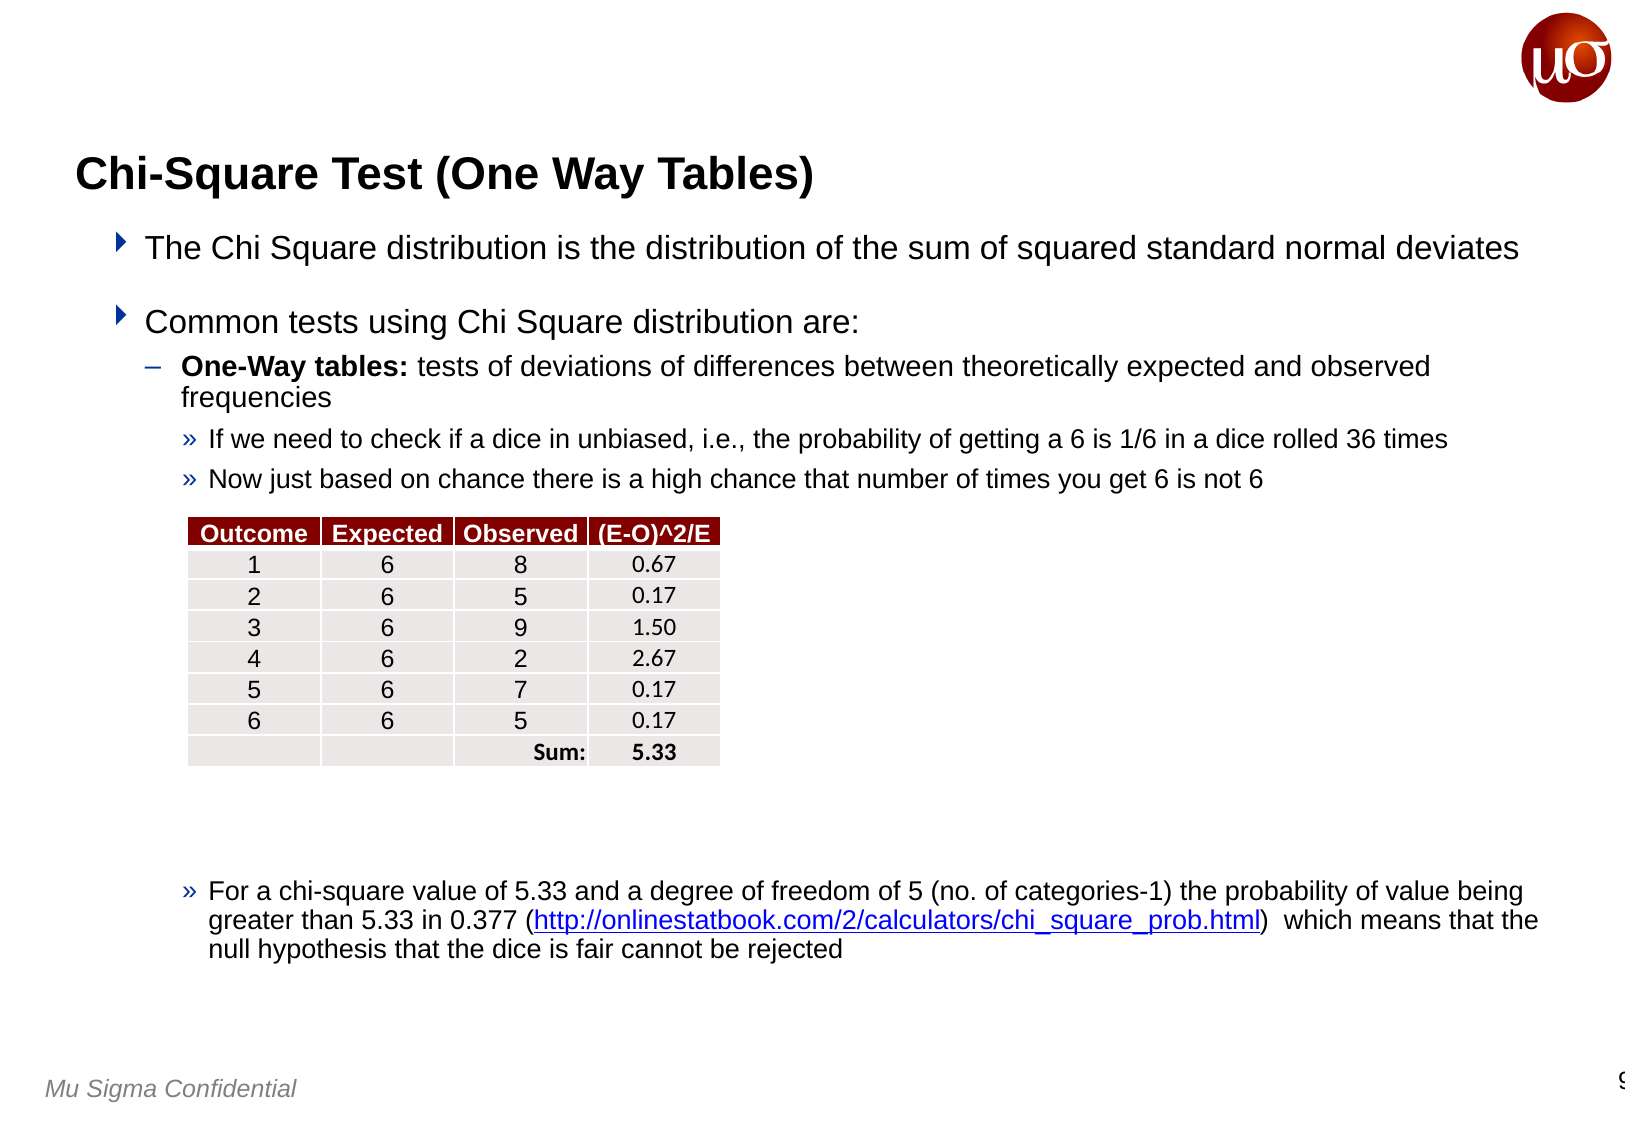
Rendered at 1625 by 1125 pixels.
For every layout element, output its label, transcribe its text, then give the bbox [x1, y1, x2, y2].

table_cell 6 [322, 551, 453, 578]
table_cell 1 [188, 551, 320, 578]
title Chi-Square Test (One Way Tables) [74, 62, 1550, 201]
picture [1516, 12, 1615, 103]
table_cell [188, 736, 320, 766]
table_cell 7 [455, 674, 587, 703]
table_cell 5.33 [589, 736, 720, 766]
table_cell 5 [455, 580, 587, 609]
table_cell 6 [322, 611, 453, 641]
table_cell 6 [322, 705, 453, 734]
table_cell 0.67 [589, 551, 720, 578]
table_cell 6 [322, 674, 453, 703]
table_cell Sum: [455, 736, 587, 766]
table_cell 9 [455, 611, 587, 641]
table_cell 5 [455, 705, 587, 734]
table_cell 3 [188, 611, 320, 641]
table_cell [322, 736, 453, 766]
table_cell 6 [322, 580, 453, 609]
table_header Expected [322, 517, 453, 545]
table_cell 2.67 [589, 642, 720, 672]
table_cell 5 [188, 674, 320, 703]
table_cell 0.17 [589, 580, 720, 609]
table_cell 6 [322, 642, 453, 672]
table_cell 6 [188, 705, 320, 734]
table_cell 4 [188, 642, 320, 672]
table_cell 2 [188, 580, 320, 609]
list The Chi Square distribution is the distribution of the sum of squared standard normal deviates Common tests using Chi Square distribution are: One-Way tables: tests of deviations of differences between theoretically expected and observed frequencies If we need to check if a dice in unbiased, i.e., the probability of getting a 6 is 1/6 in a dice rolled 36 times Now just based on chance there is a high chance that number of times you get 6 is not 6 For a chi-square value of 5.33 and a degree of freedom of 5 (no. of categories-1) the probability of value being greater than 5.33 in 0.377 (http://onlinestatbook.com/2/calculators/chi_square_prob.html) which means that the null hypothesis that the dice is fair cannot be rejected [105, 226, 1544, 915]
table_cell 0.17 [589, 705, 720, 734]
table_cell 1.50 [589, 611, 720, 641]
table_cell 8 [455, 551, 587, 578]
table_header Observed [455, 517, 587, 545]
table_cell 2 [455, 642, 587, 672]
table_header (E-O)^2/E [589, 517, 720, 545]
table_cell 0.17 [589, 674, 720, 703]
table_header Outcome [188, 517, 320, 545]
